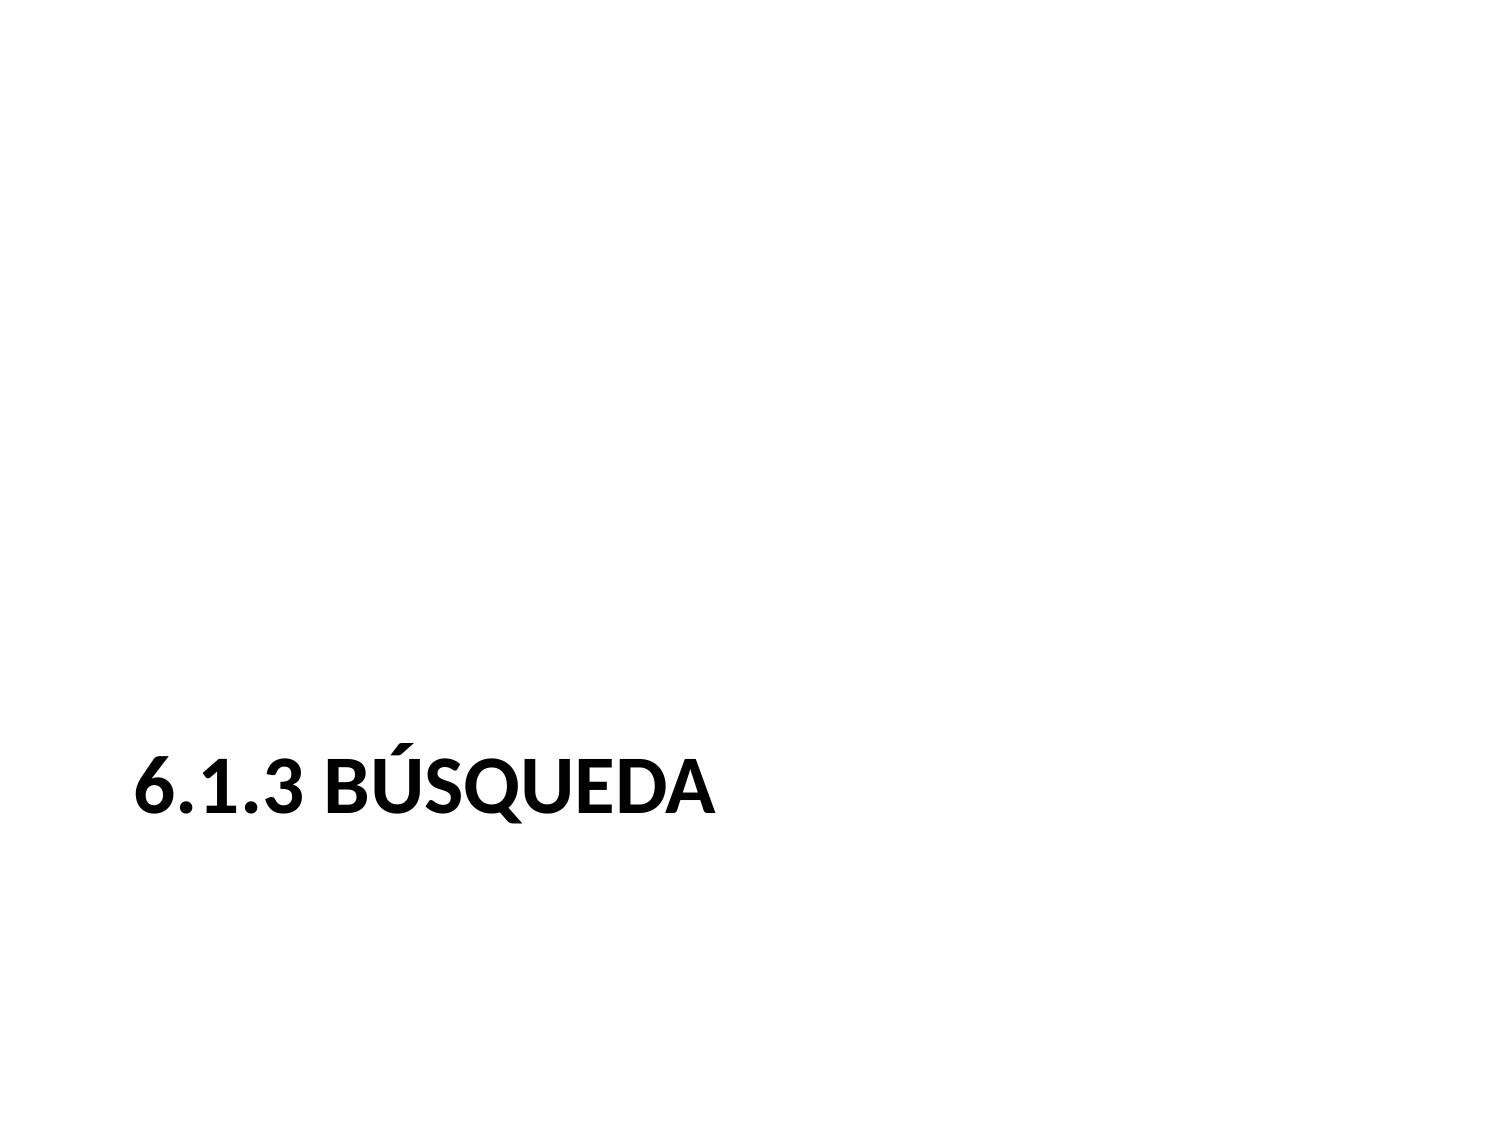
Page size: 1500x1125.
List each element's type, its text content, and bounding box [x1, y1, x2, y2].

title 6.1.3 Búsqueda [118, 722, 1394, 947]
